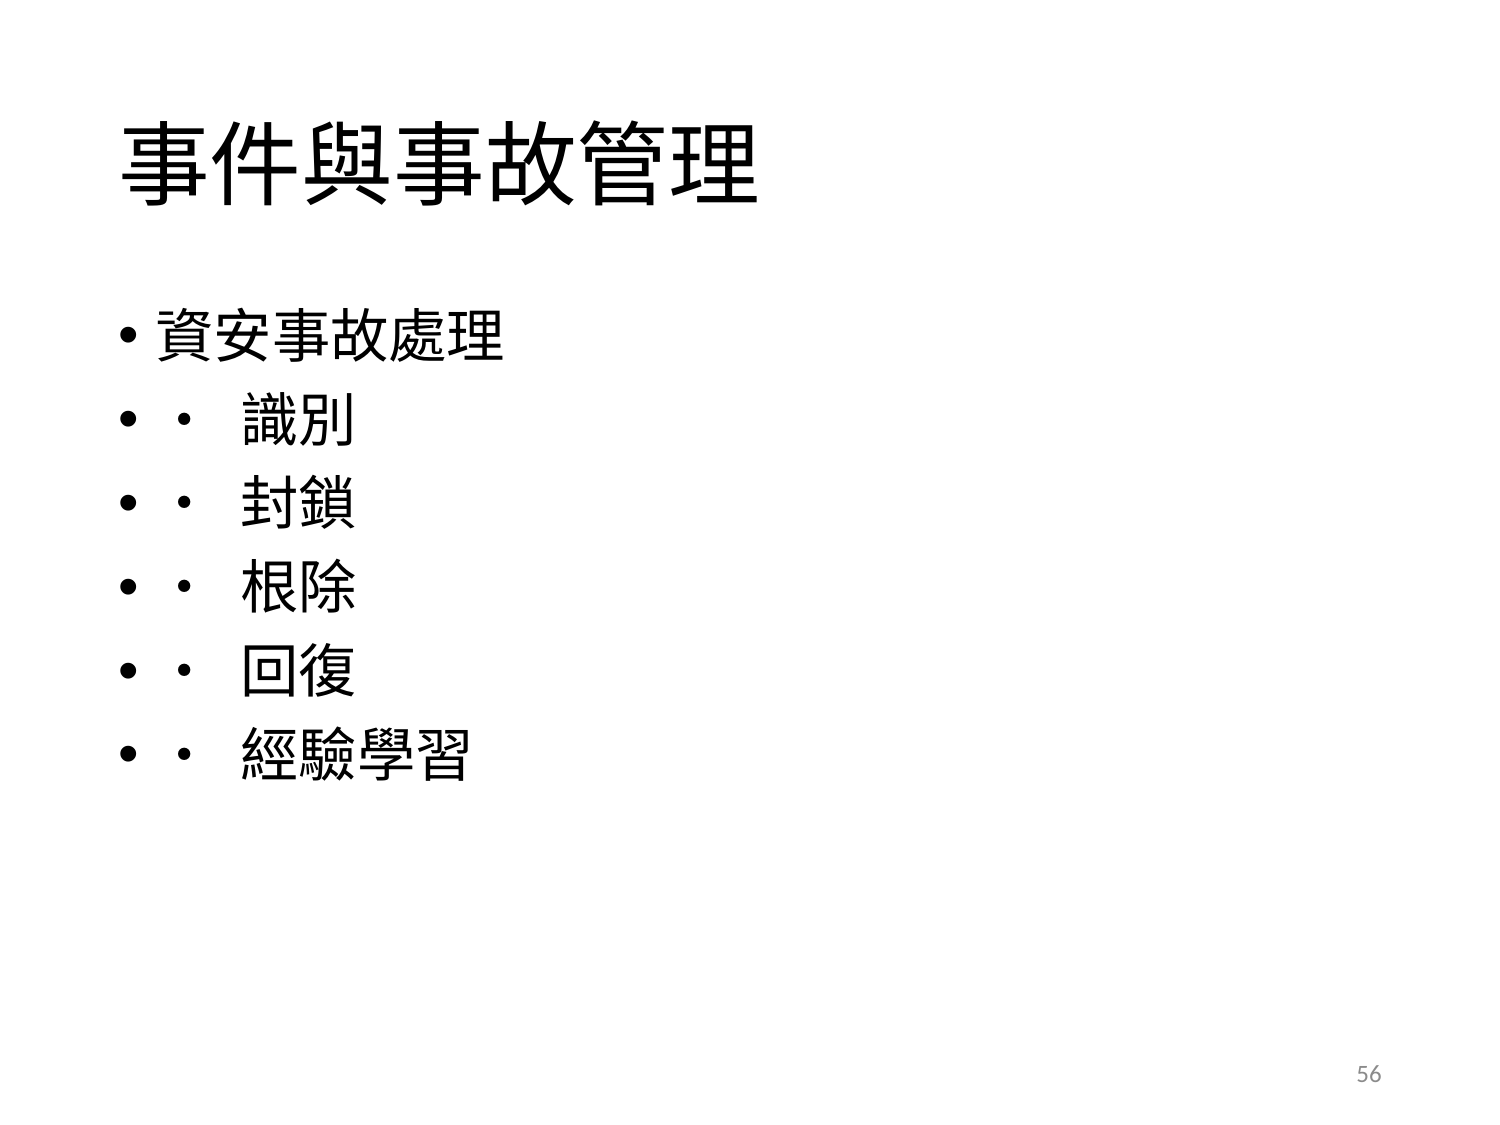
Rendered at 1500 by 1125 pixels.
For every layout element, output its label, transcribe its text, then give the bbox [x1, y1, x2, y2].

list 資安事故處理 • 識別 • 封鎖 • 根除 • 回復 • 經驗學習 [103, 299, 1397, 1014]
slide_number 56 [1059, 1042, 1397, 1103]
title 事件與事故管理 [103, 59, 1397, 278]
